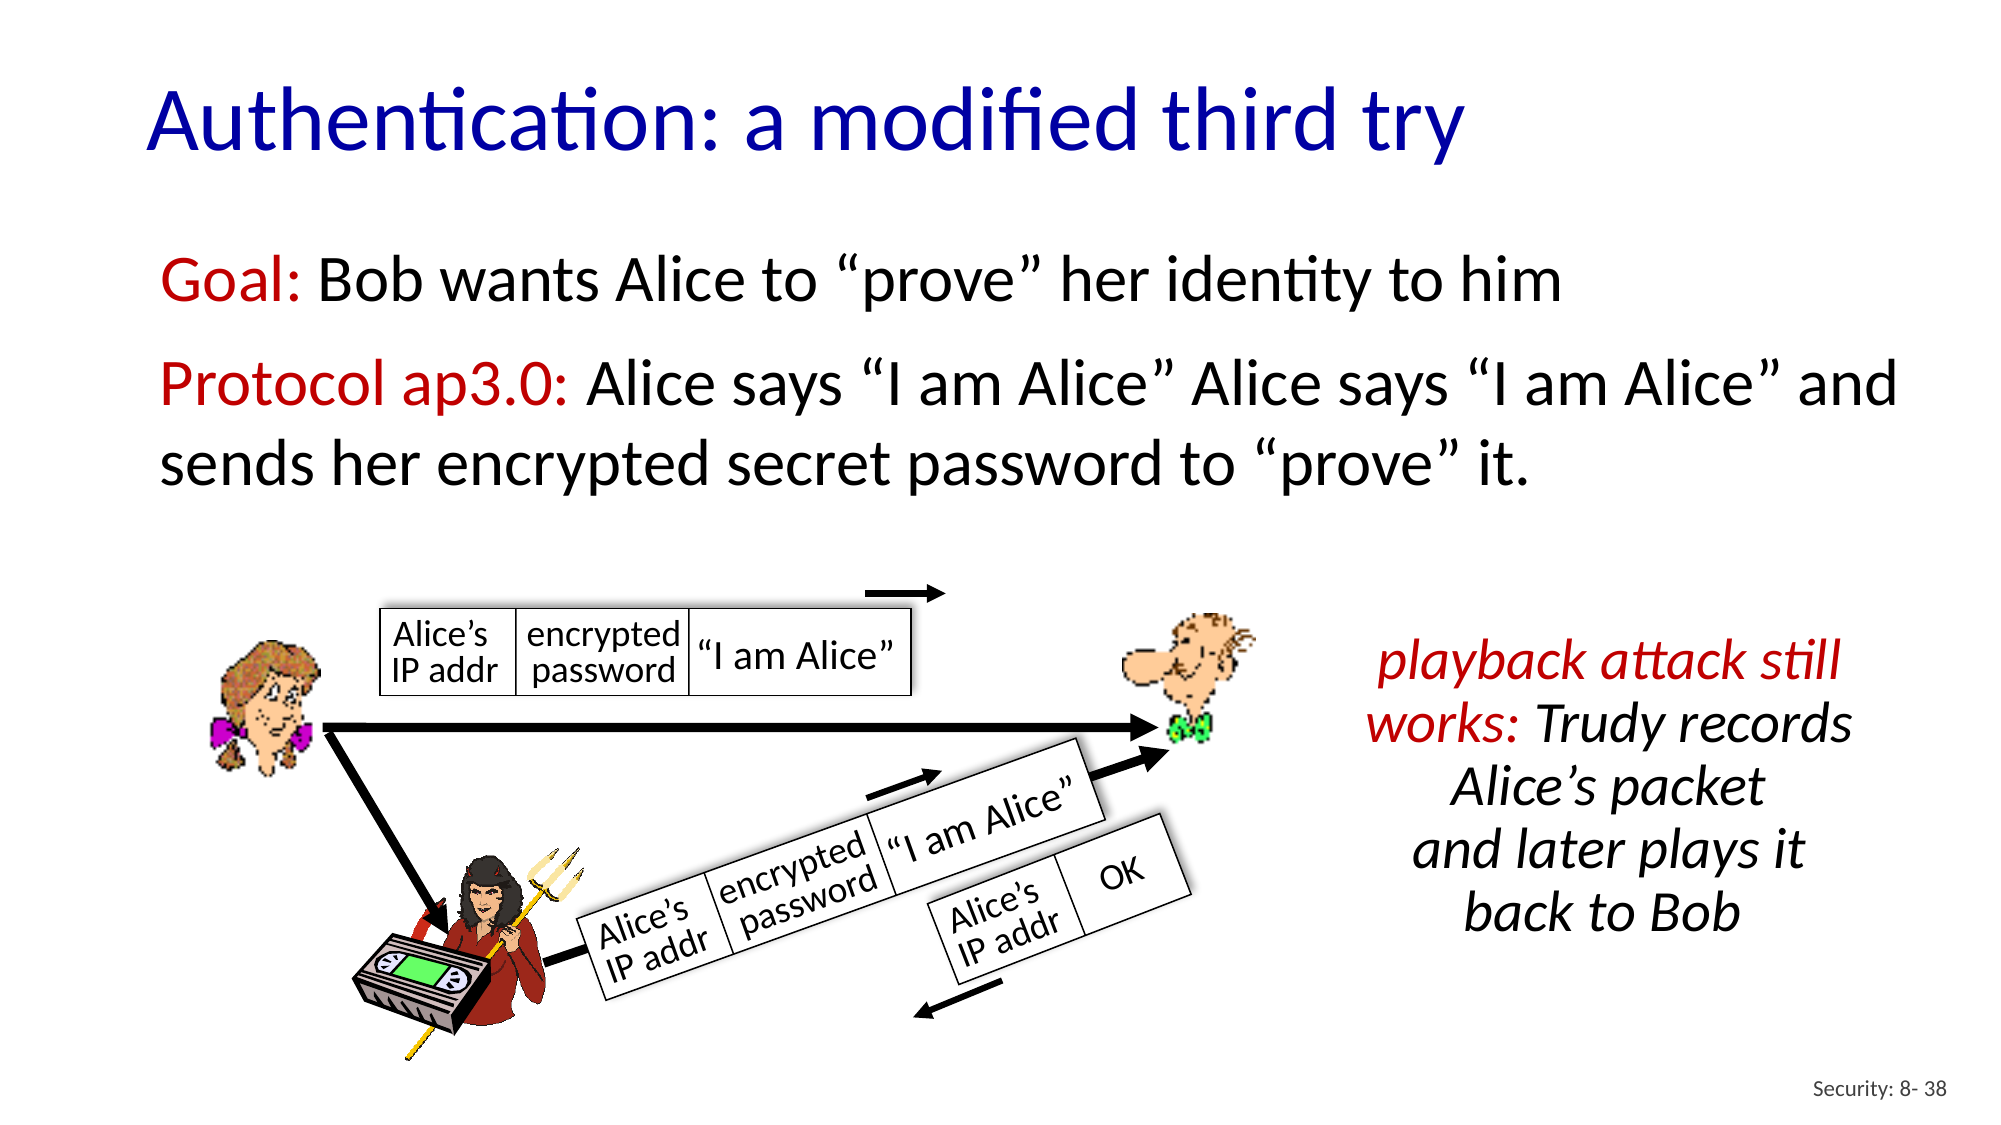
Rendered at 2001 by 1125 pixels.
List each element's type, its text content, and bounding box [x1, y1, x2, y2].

slide_number Security: 8- 38 [1512, 1056, 1963, 1117]
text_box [568, 812, 1105, 918]
text_box Protocol ap3.0: Alice says “I am Alice” Alice says “I am Alice” and sends her encrypted secret password to “prove” it. [145, 331, 1937, 667]
text_box Goal: Bob wants Alice to “prove” her identity to him [124, 236, 1713, 395]
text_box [375, 593, 946, 700]
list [352, 929, 494, 1040]
picture [405, 847, 584, 1061]
text_box [1102, 750, 1170, 774]
title Authentication: a modified third try [131, 47, 1856, 195]
picture [1122, 613, 1256, 750]
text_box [913, 856, 1185, 1018]
text_box playback attack still works: Trudy records Alice’s packet and later plays it back to Bob [1336, 622, 1883, 952]
picture [206, 640, 321, 783]
